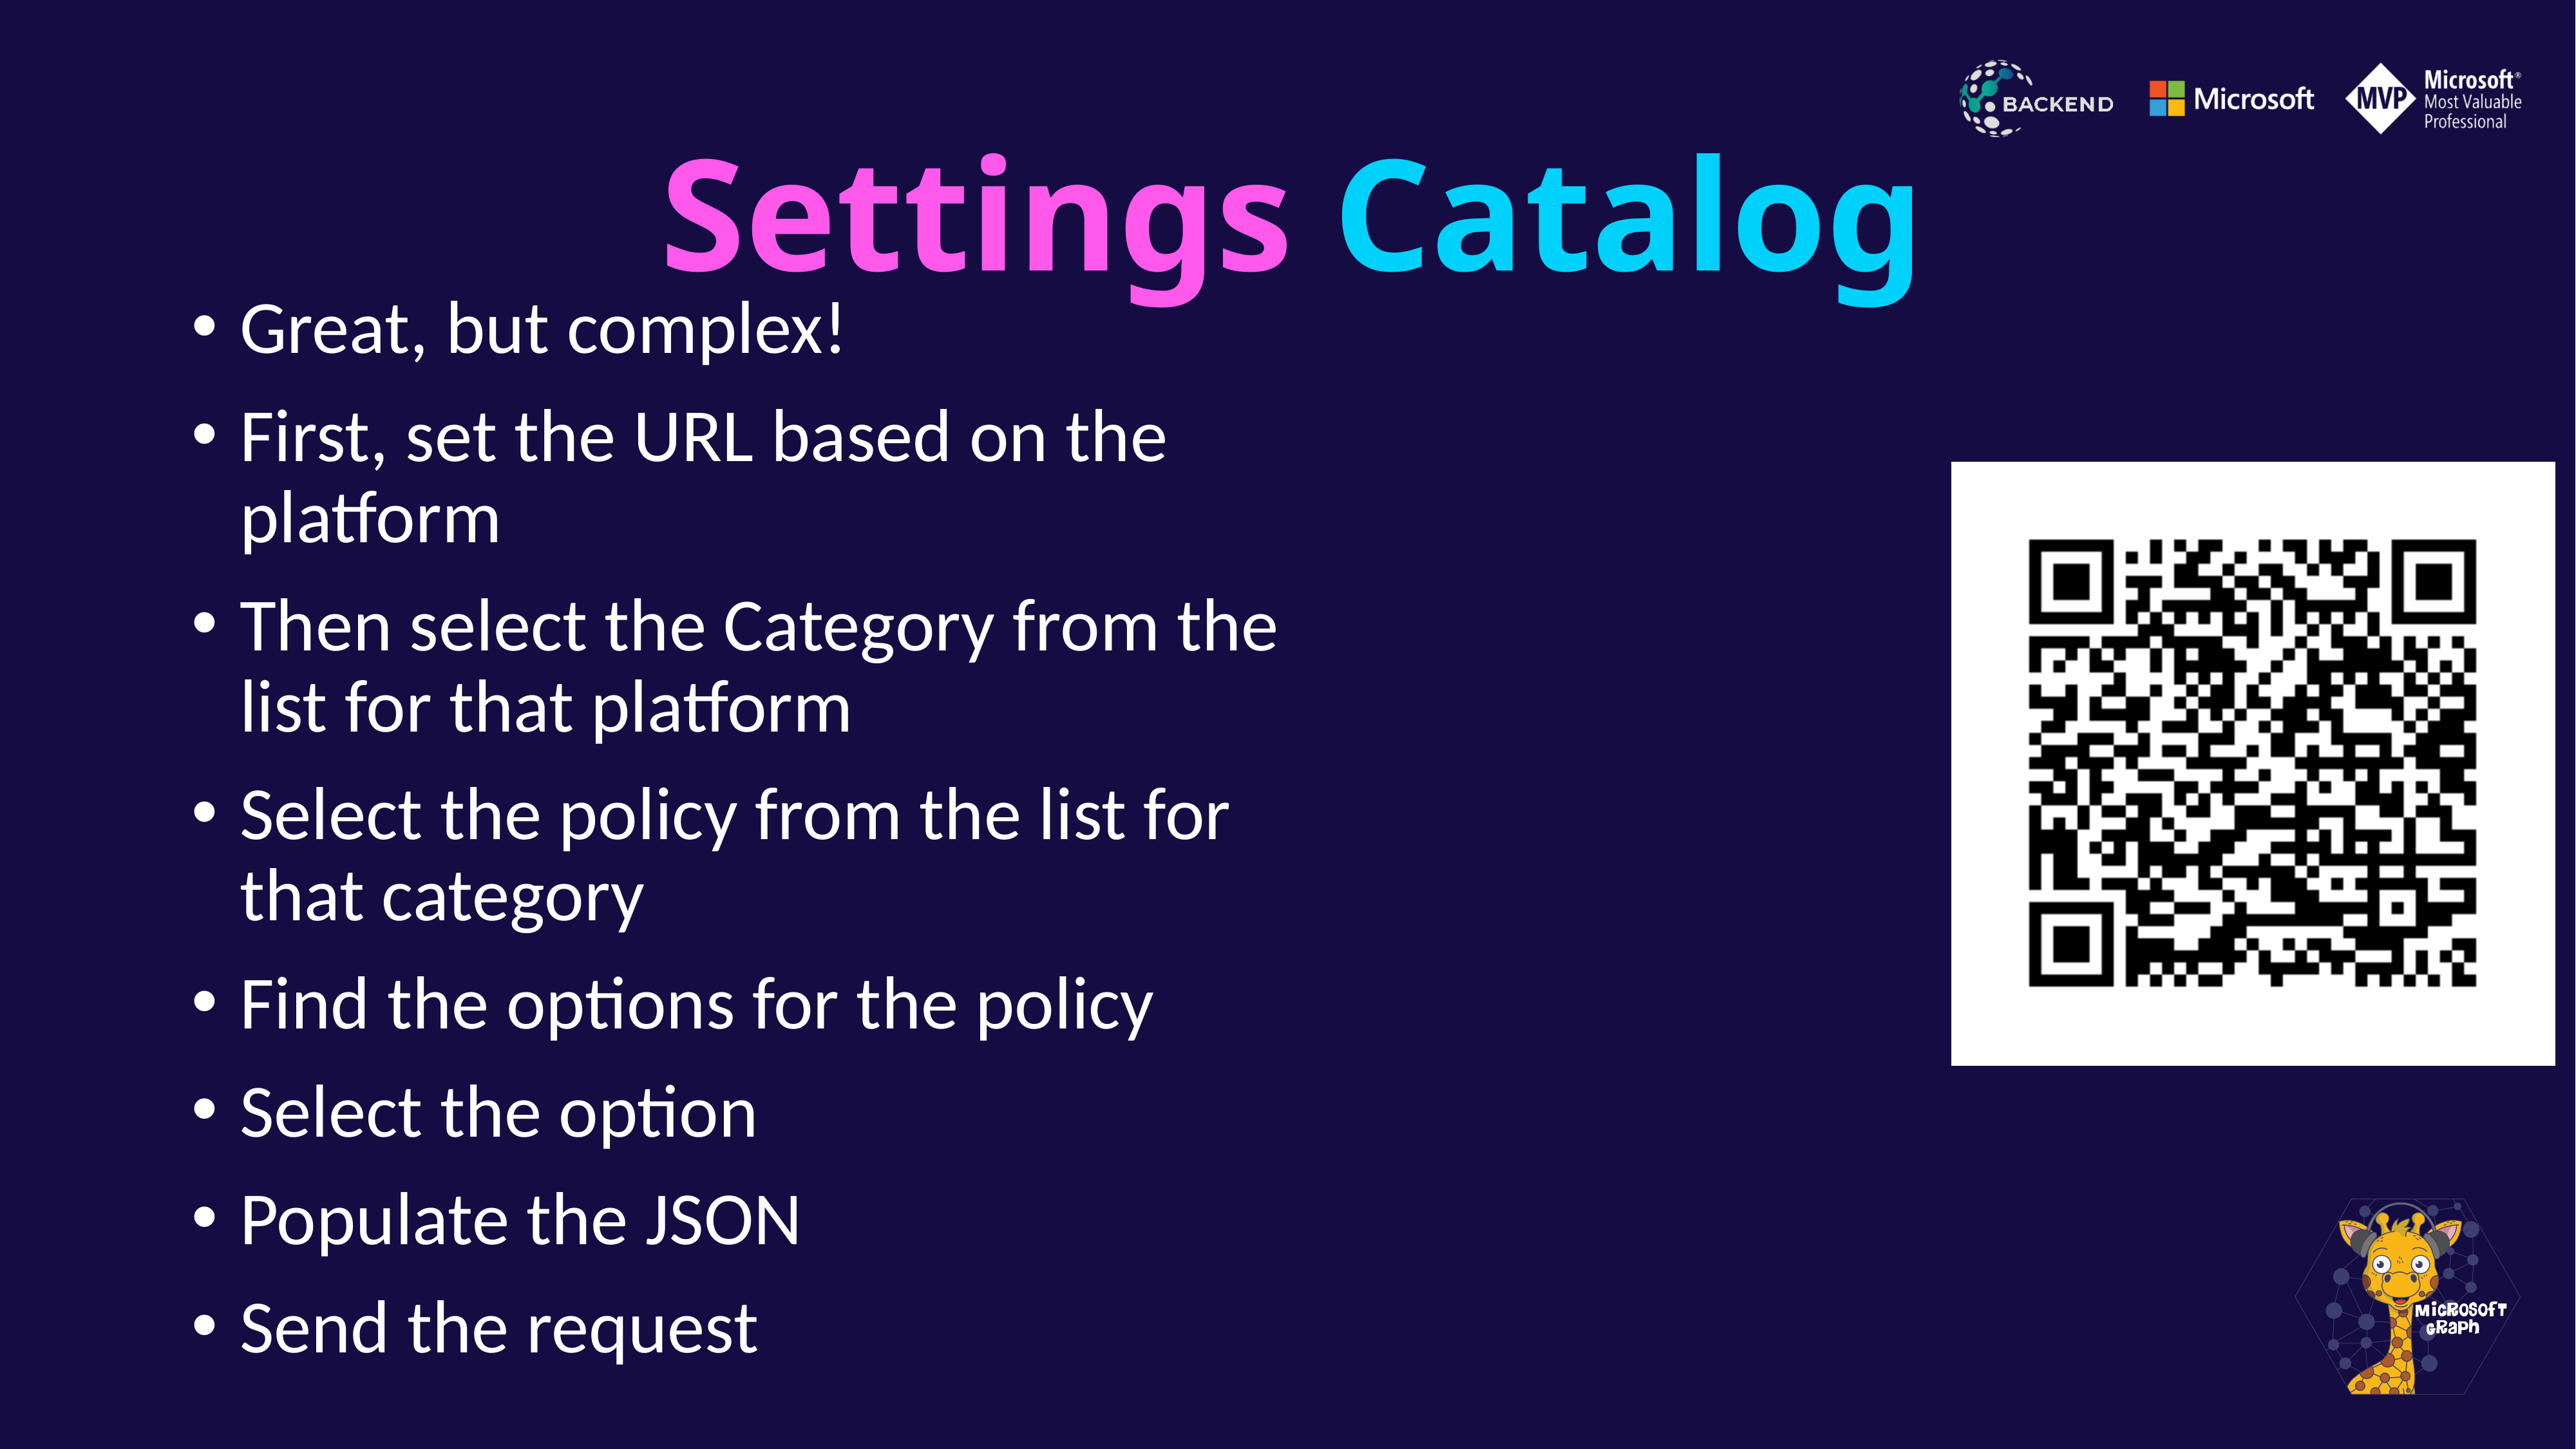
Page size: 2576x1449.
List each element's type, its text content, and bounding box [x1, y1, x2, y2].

text_box Settings Catalog [173, 111, 2412, 307]
picture [2295, 1198, 2521, 1395]
picture [1954, 60, 2527, 137]
picture [1951, 462, 2555, 1066]
text_box Great, but complex! First, set the URL based on the platform Then select the Category from the list for that platform Select the policy from the list for that category Find the options for the policy Select the option Populate the JSON Send the request [182, 283, 1293, 744]
